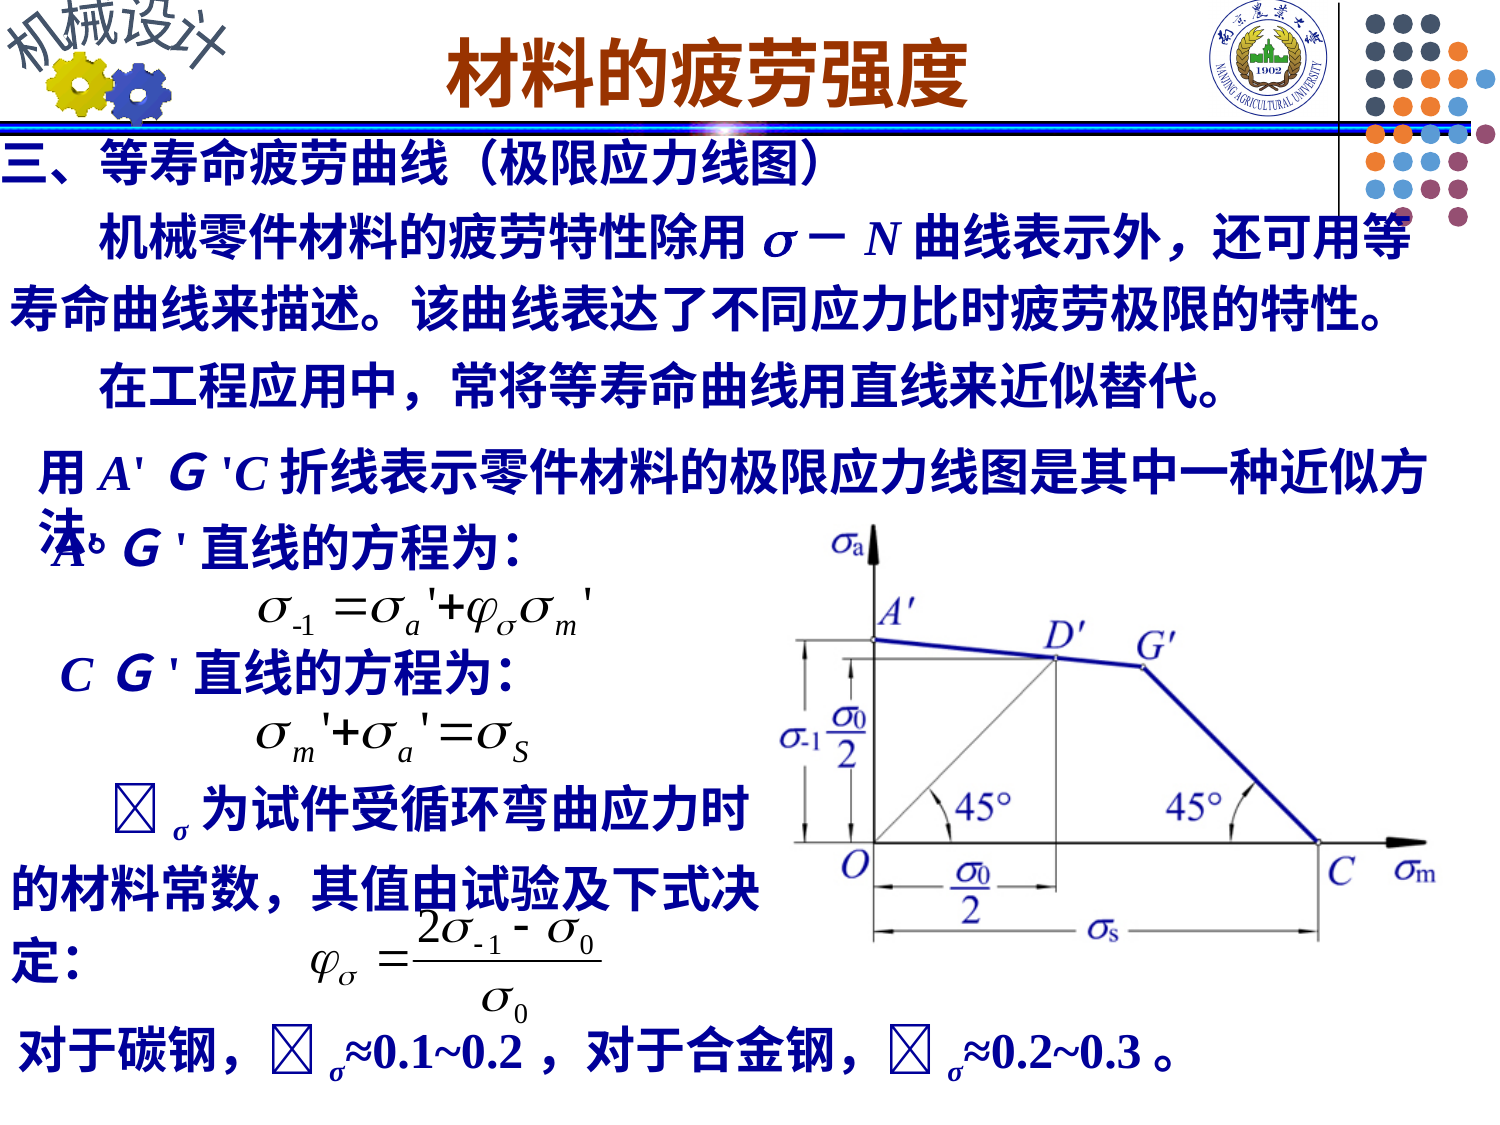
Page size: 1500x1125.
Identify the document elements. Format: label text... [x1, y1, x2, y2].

picture [1412, 130, 1421, 136]
picture [1440, 130, 1449, 136]
text_box 在工程应用中，常将等寿命曲线用直线来近似替代。 [84, 346, 1264, 422]
picture [865, 130, 1338, 136]
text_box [249, 695, 541, 776]
picture [777, 523, 1443, 948]
text_box 三、等寿命疲劳曲线（极限应力线图） [0, 112, 865, 186]
text_box A'Ｇ'直线的方程为： [38, 508, 565, 584]
picture [1340, 121, 1471, 136]
picture [1385, 130, 1393, 136]
text_box CＧ'直线的方程为： [45, 633, 558, 709]
text_box 对于碳钢，σ≈0.1~0.2，对于合金钢，σ≈0.2~0.3。 [2, 1010, 1219, 1095]
picture [1340, 130, 1366, 136]
picture [42, 45, 175, 112]
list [250, 569, 600, 649]
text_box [303, 896, 613, 1035]
text_box 材料的疲劳强度 [431, 19, 1029, 124]
picture [865, 121, 1338, 127]
text_box 用A'Ｇ'C折线表示零件材料的极限应力线图是其中一种近似方法。 [22, 432, 1478, 568]
text_box σ为试件受循环弯曲应力时的材料常数，其值由试验及下式决定： [0, 756, 778, 998]
text_box 机械零件材料的疲劳特性除用s－N曲线表示外，还可用等寿命曲线来描述。该曲线表达了不同应力比时疲劳极限的特性。 [0, 186, 1436, 346]
picture [1208, 0, 1328, 117]
